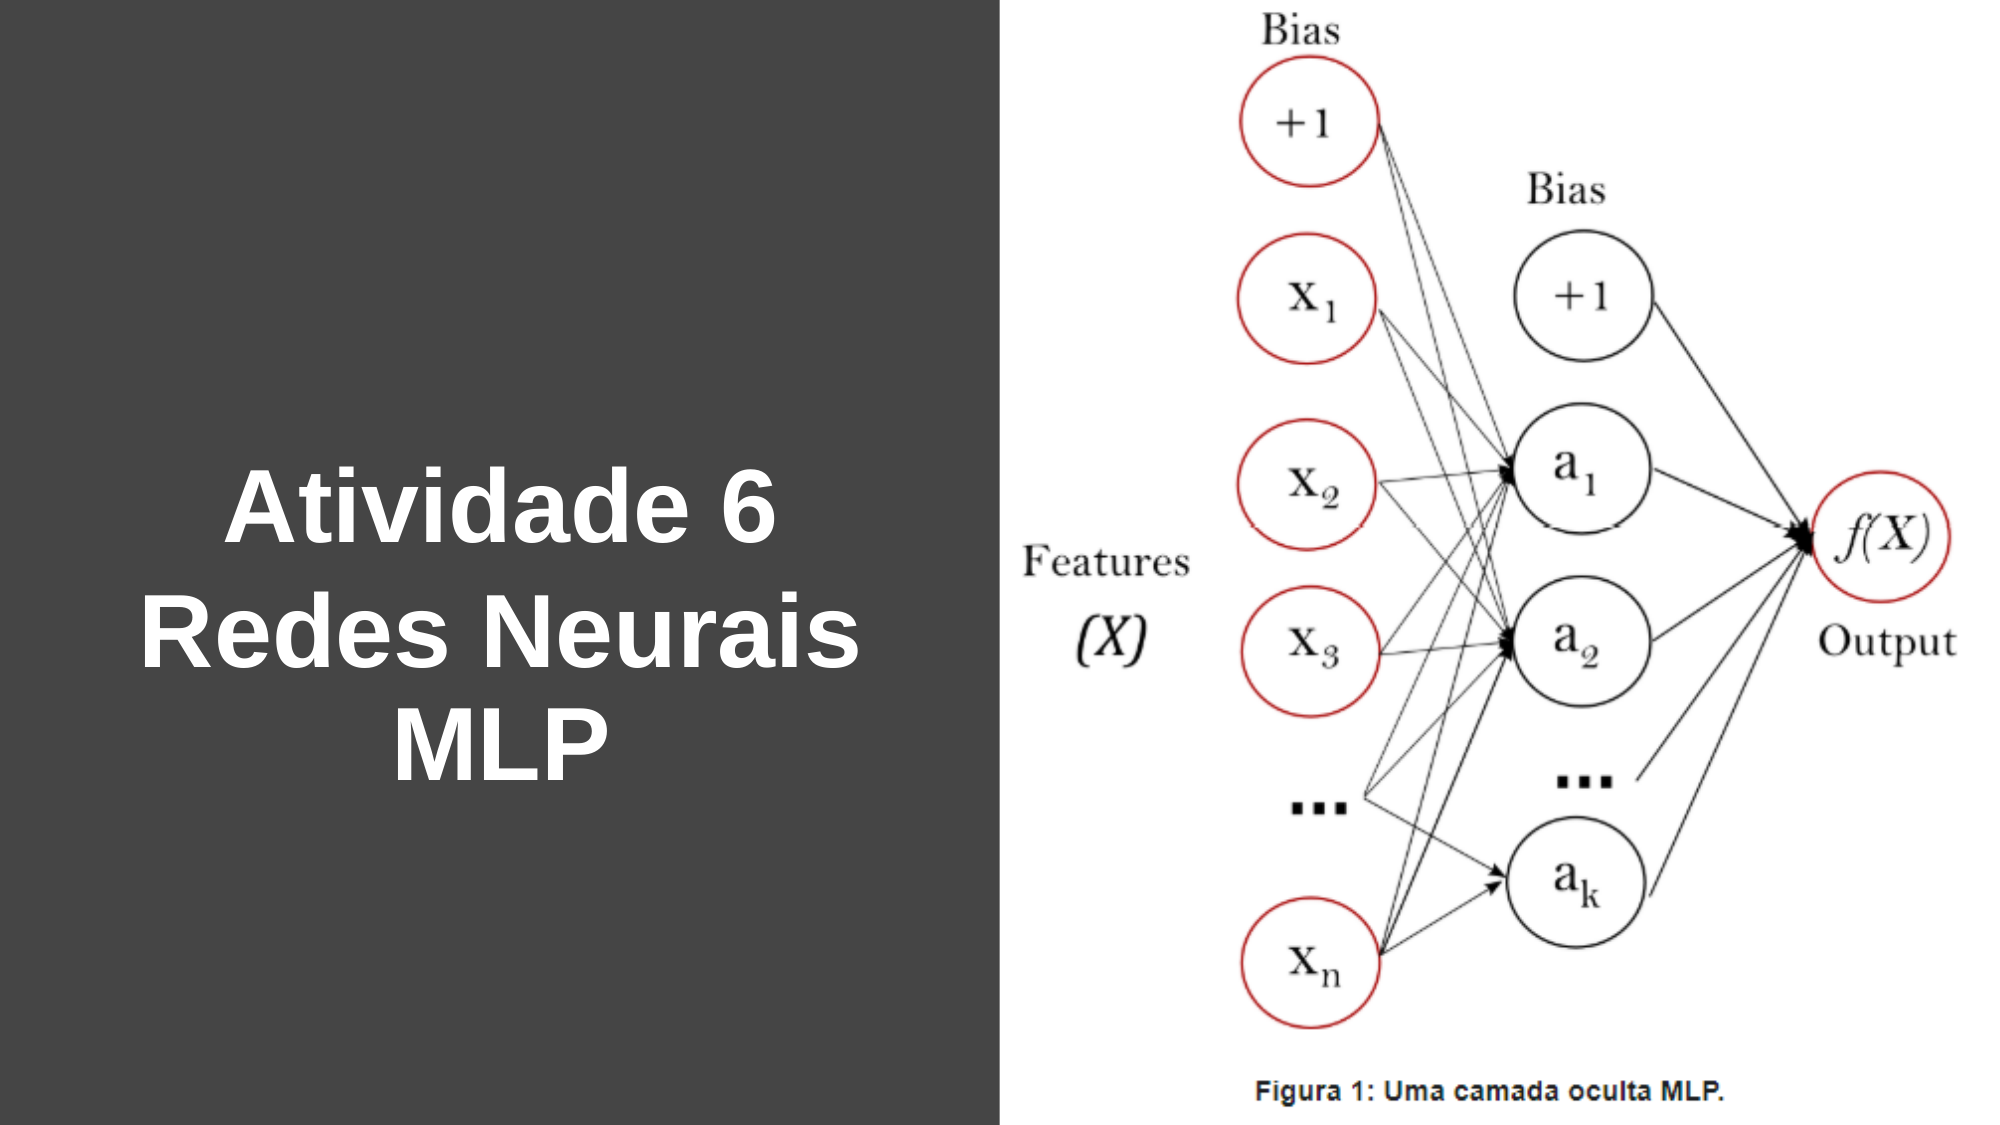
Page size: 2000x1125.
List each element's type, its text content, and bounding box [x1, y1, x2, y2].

text_box Atividade 6 Redes Neurais MLP [107, 107, 896, 811]
picture [999, 0, 2000, 1125]
